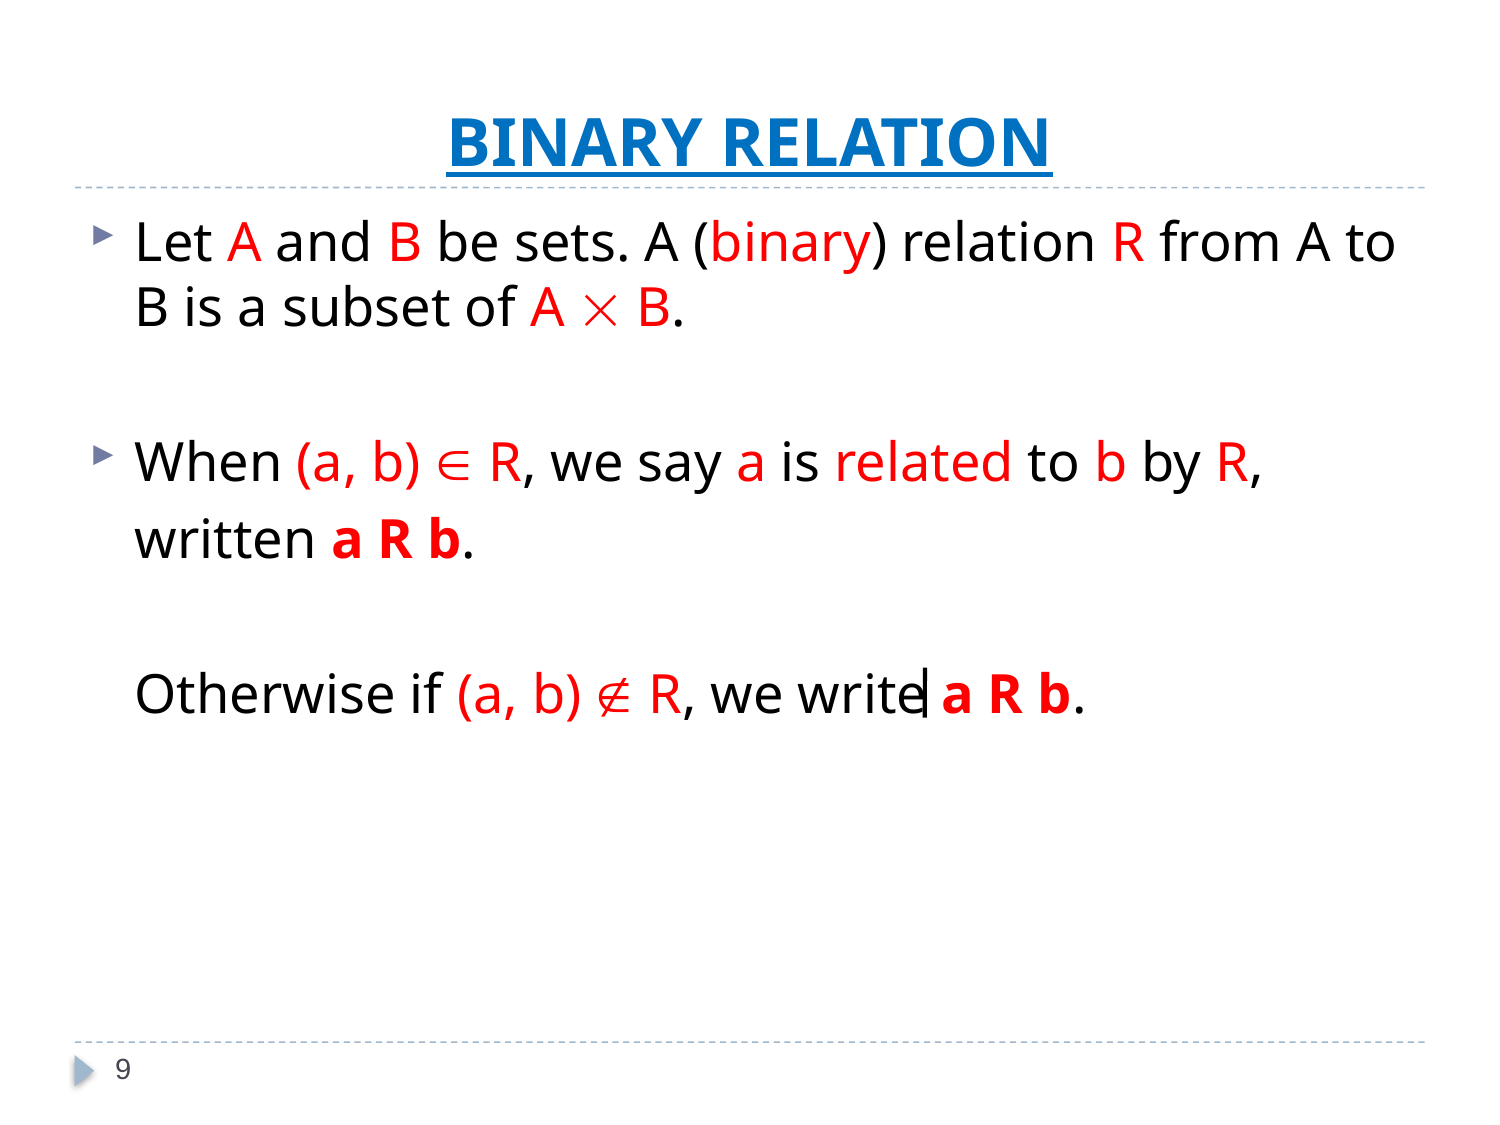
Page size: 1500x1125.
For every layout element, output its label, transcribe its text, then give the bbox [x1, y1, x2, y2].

slide_number 9 [100, 1042, 426, 1103]
list Let A and B be sets. A (binary) relation R from A to B is a subset of A  B. When (a, b)  R, we say a is related to b by R, written a R b. Otherwise if (a, b)  R, we write a R b. [75, 200, 1425, 1010]
title BINARY RELATION [75, 24, 1425, 188]
